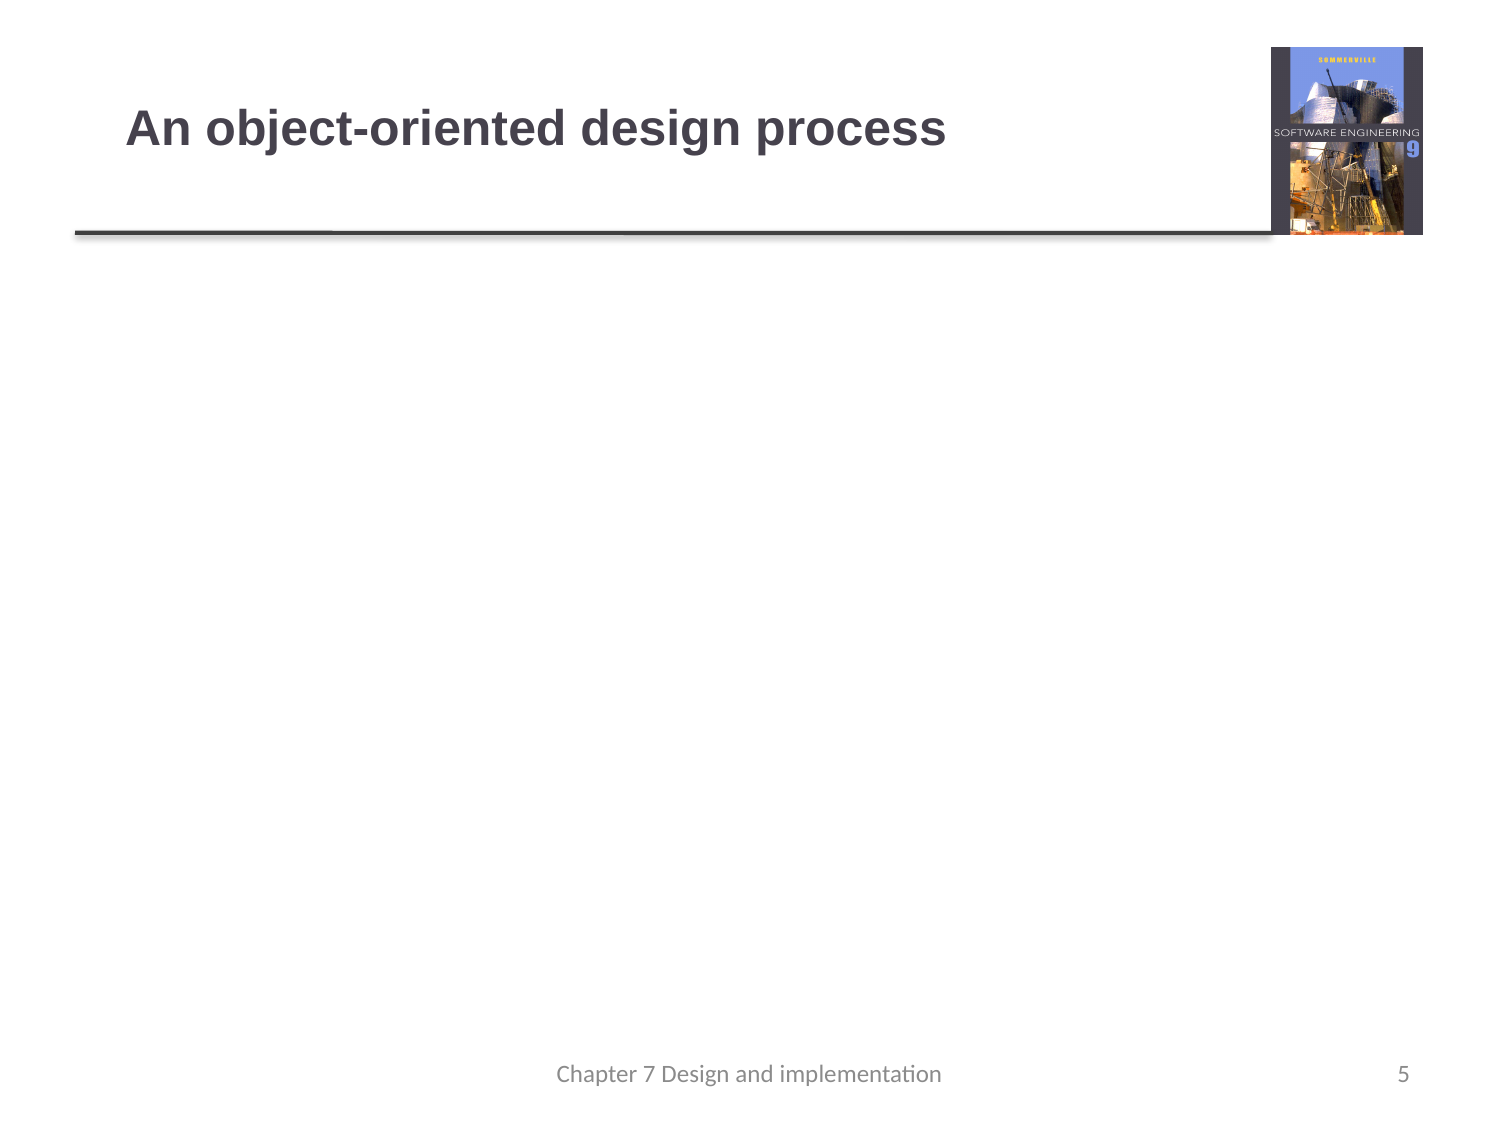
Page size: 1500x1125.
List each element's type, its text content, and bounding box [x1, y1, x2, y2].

title An object-oriented design process [109, 49, 1438, 201]
footer Chapter 7 Design and implementation [512, 1042, 988, 1103]
slide_number 5 [1074, 1042, 1425, 1103]
picture [1271, 201, 1423, 235]
